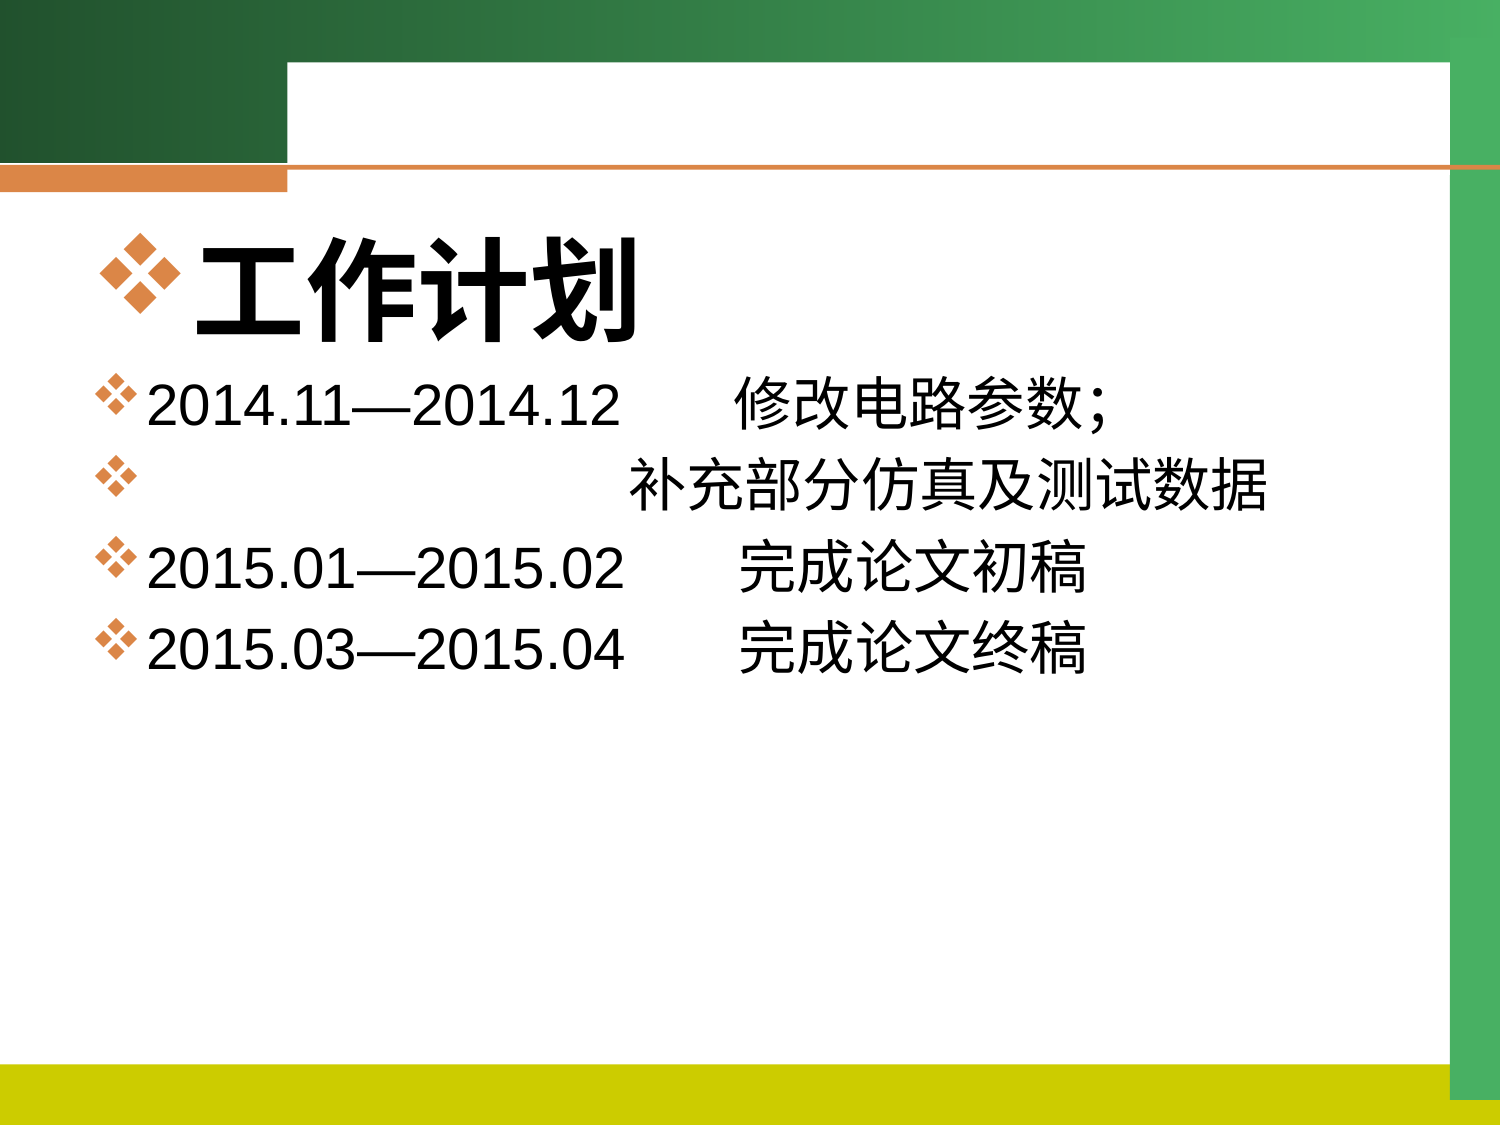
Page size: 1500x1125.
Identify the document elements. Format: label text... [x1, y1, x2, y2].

list 工作计划 2014.11—2014.12 修改电路参数； 补充部分仿真及测试数据 2015.01—2015.02 完成论文初稿 2015.03—2015.04 完成论文终稿 [74, 212, 1400, 1038]
